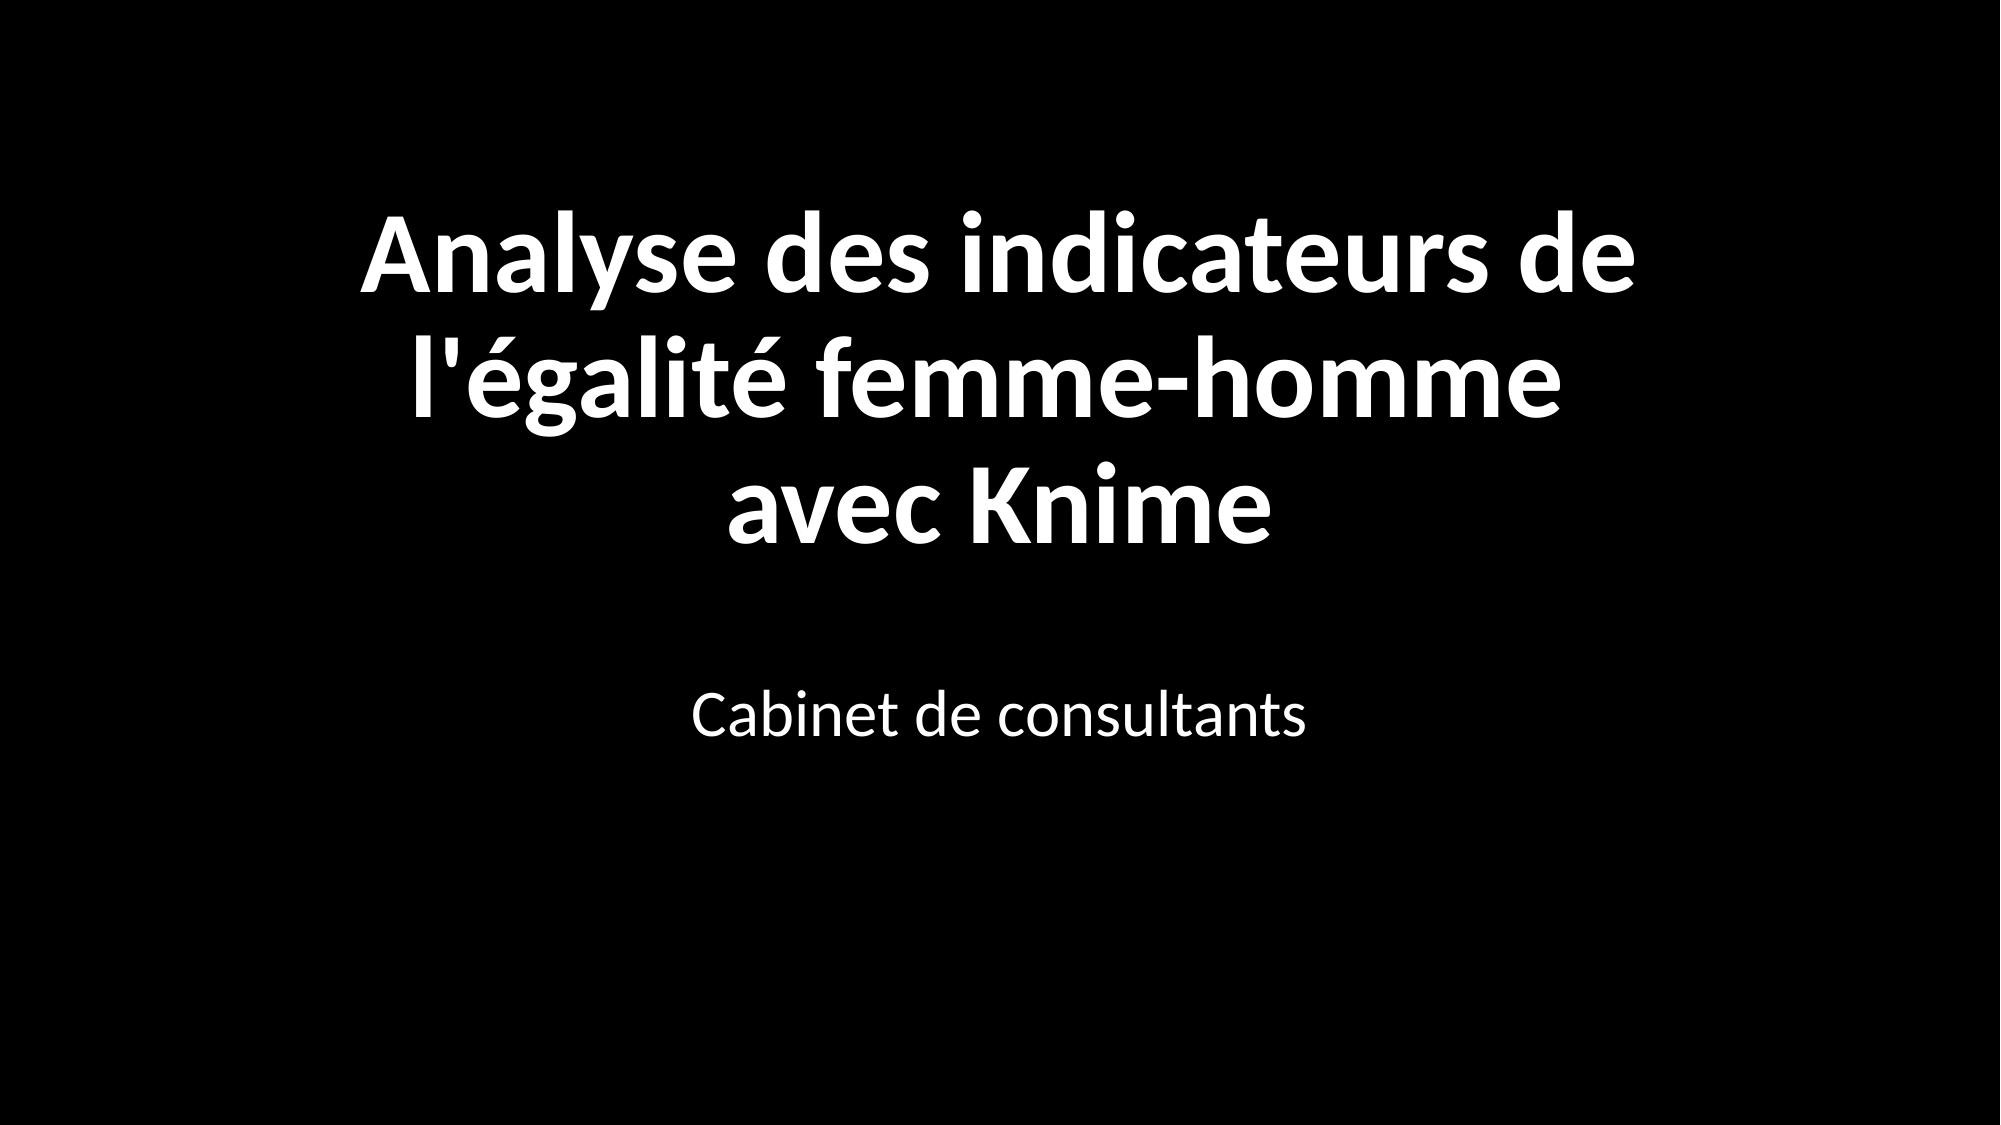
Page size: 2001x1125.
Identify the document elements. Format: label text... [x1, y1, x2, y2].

title Analyse des indicateurs de l'égalité femme-homme avec Knime [249, 184, 1750, 576]
subtitle Cabinet de consultants [249, 590, 1750, 863]
